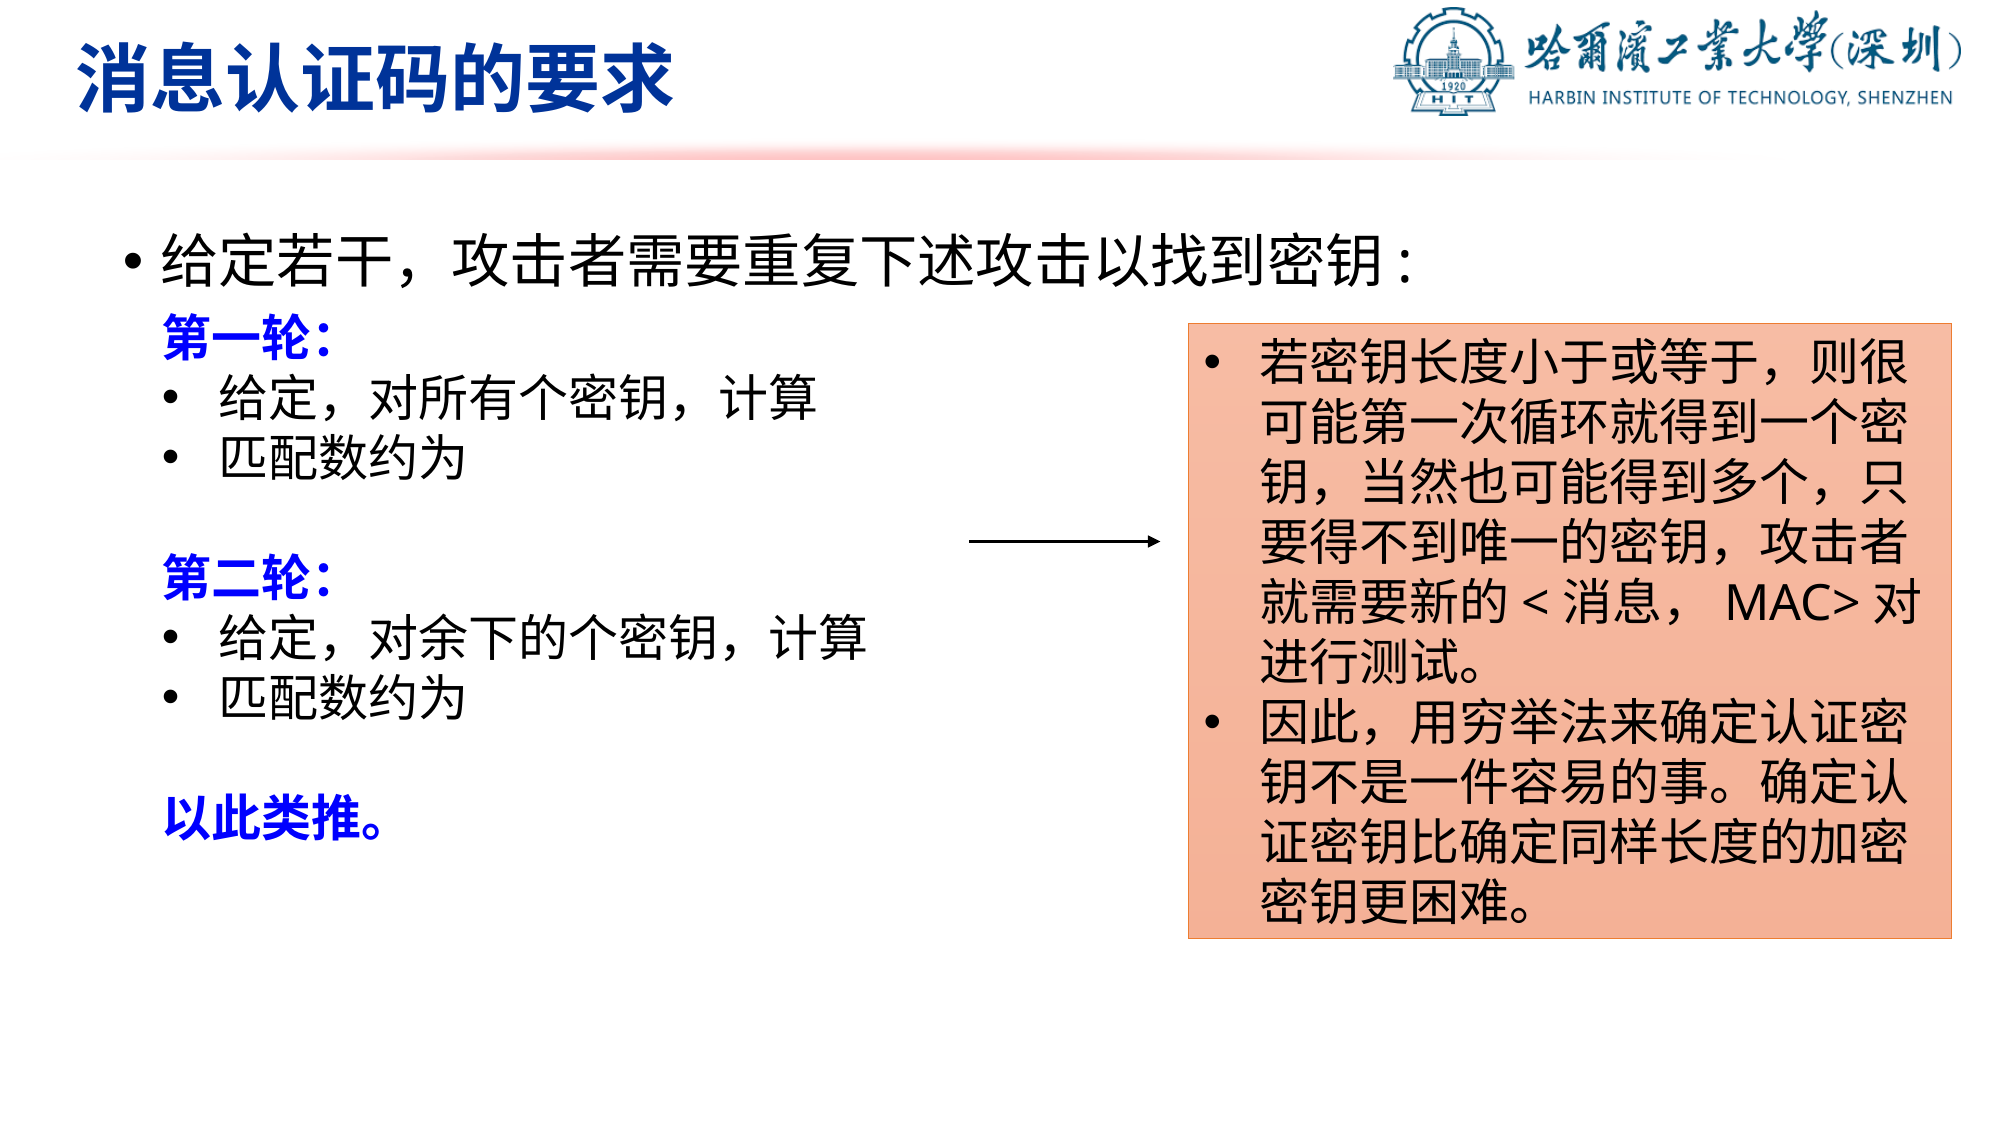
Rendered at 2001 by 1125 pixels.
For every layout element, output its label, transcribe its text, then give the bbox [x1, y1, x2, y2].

picture [1446, 10, 1461, 14]
picture [1393, 7, 1447, 14]
picture [1460, 7, 1961, 116]
title 消息认证码的要求 [60, 14, 1727, 150]
